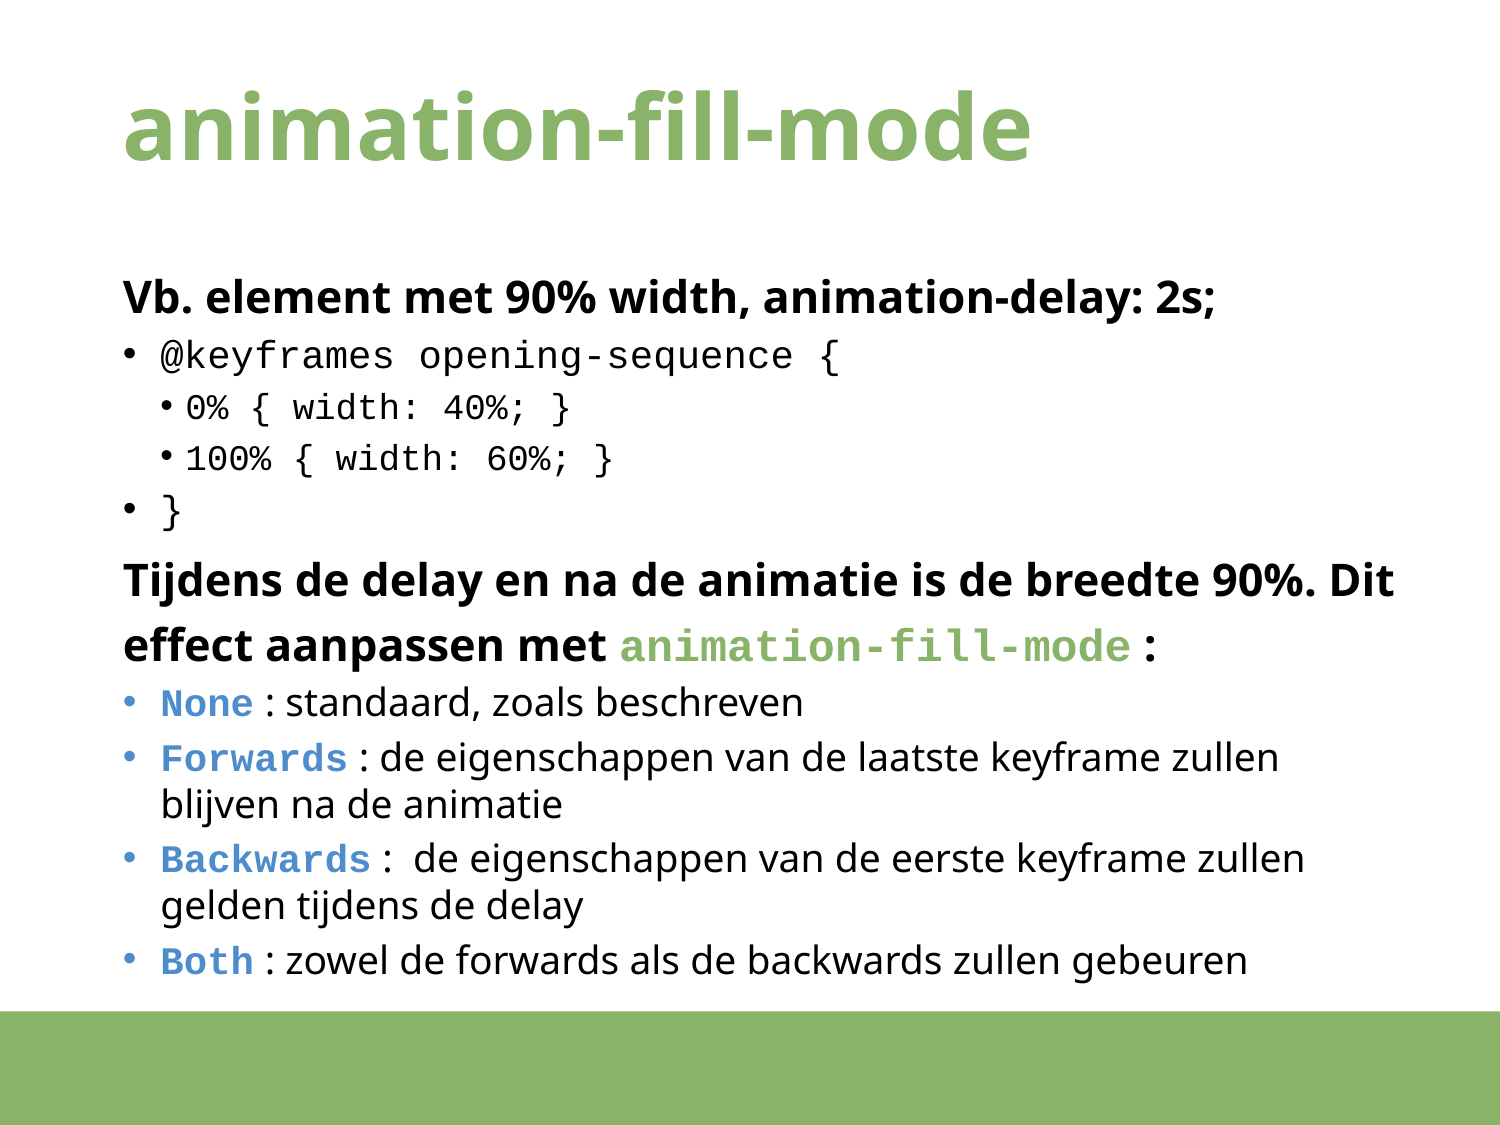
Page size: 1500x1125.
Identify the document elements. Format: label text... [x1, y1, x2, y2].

list Vb. element met 90% width, animation-delay: 2s; @keyframes opening-sequence { 0% { width: 40%; } 100% { width: 60%; } } Tijdens de delay en na de animatie is de breedte 90%. Dit effect aanpassen met animation-fill-mode : None : standaard, zoals beschreven Forwards : de eigenschappen van de laatste keyframe zullen blijven na de animatie Backwards : de eigenschappen van de eerste keyframe zullen gelden tijdens de delay Both : zowel de forwards als de backwards zullen gebeuren [107, 249, 1425, 993]
title animation-fill-mode [107, 30, 1425, 218]
